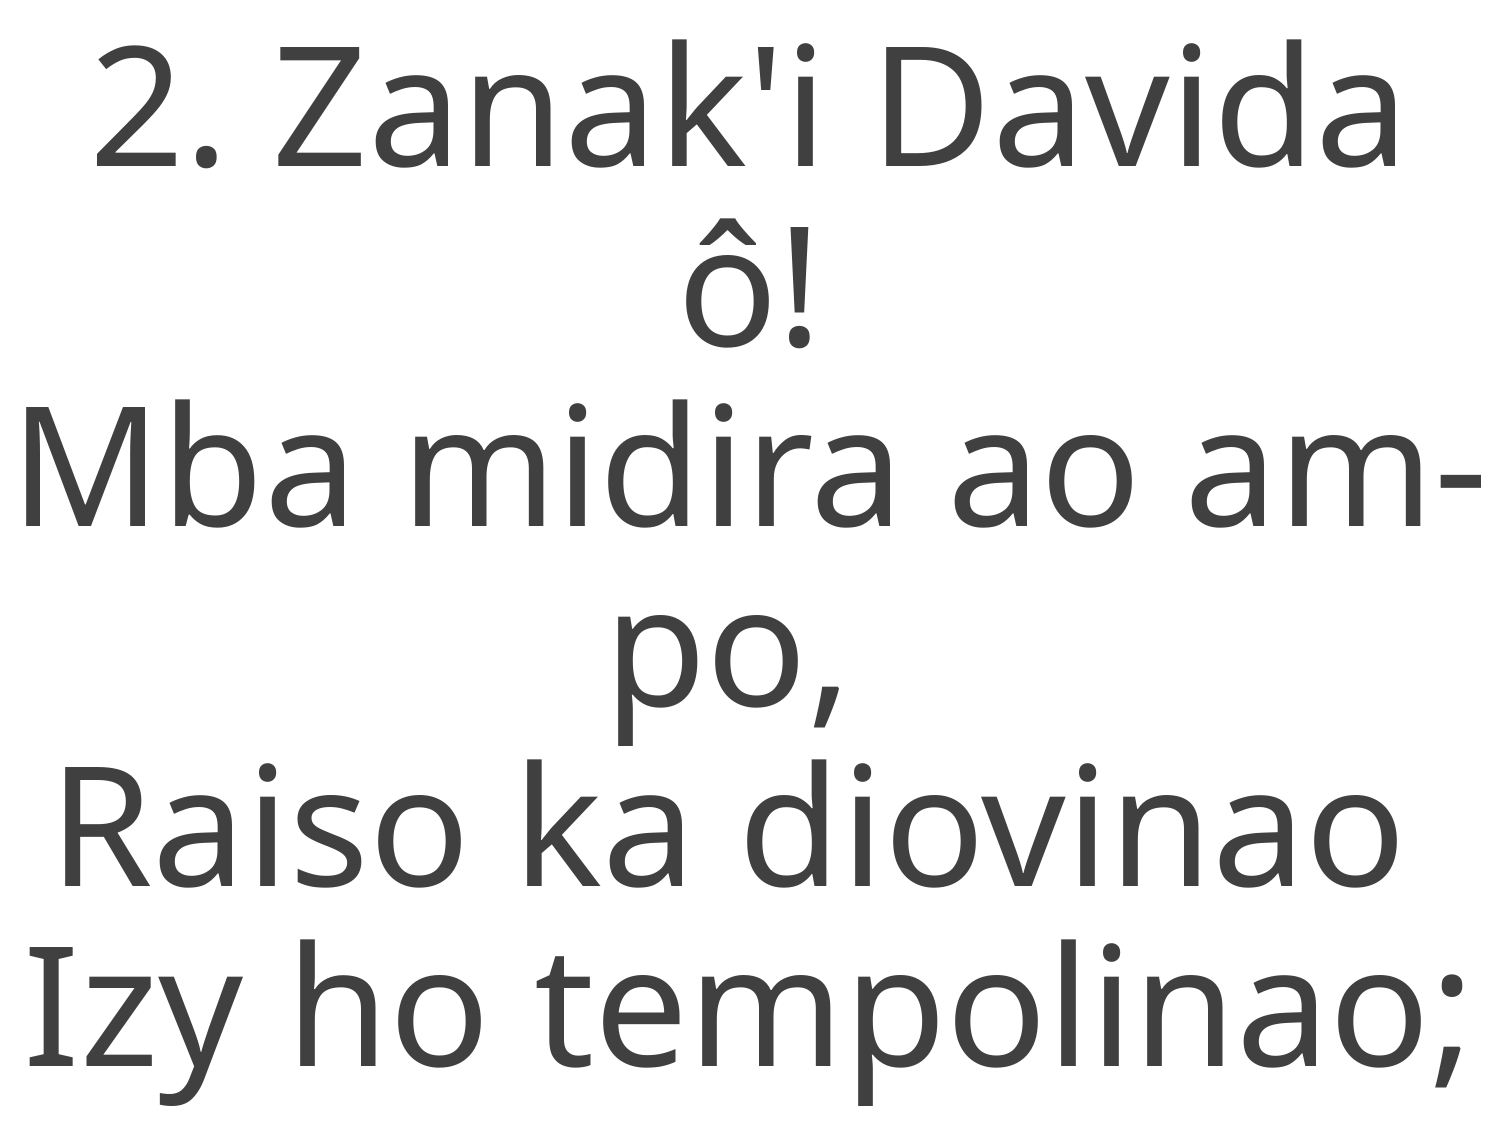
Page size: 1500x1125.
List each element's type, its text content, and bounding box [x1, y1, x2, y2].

title 2. Zanak'i Davida ô! Mba midira ao am-po, Raiso ka diovinao Izy ho tempolinao; [0, 453, 1500, 672]
